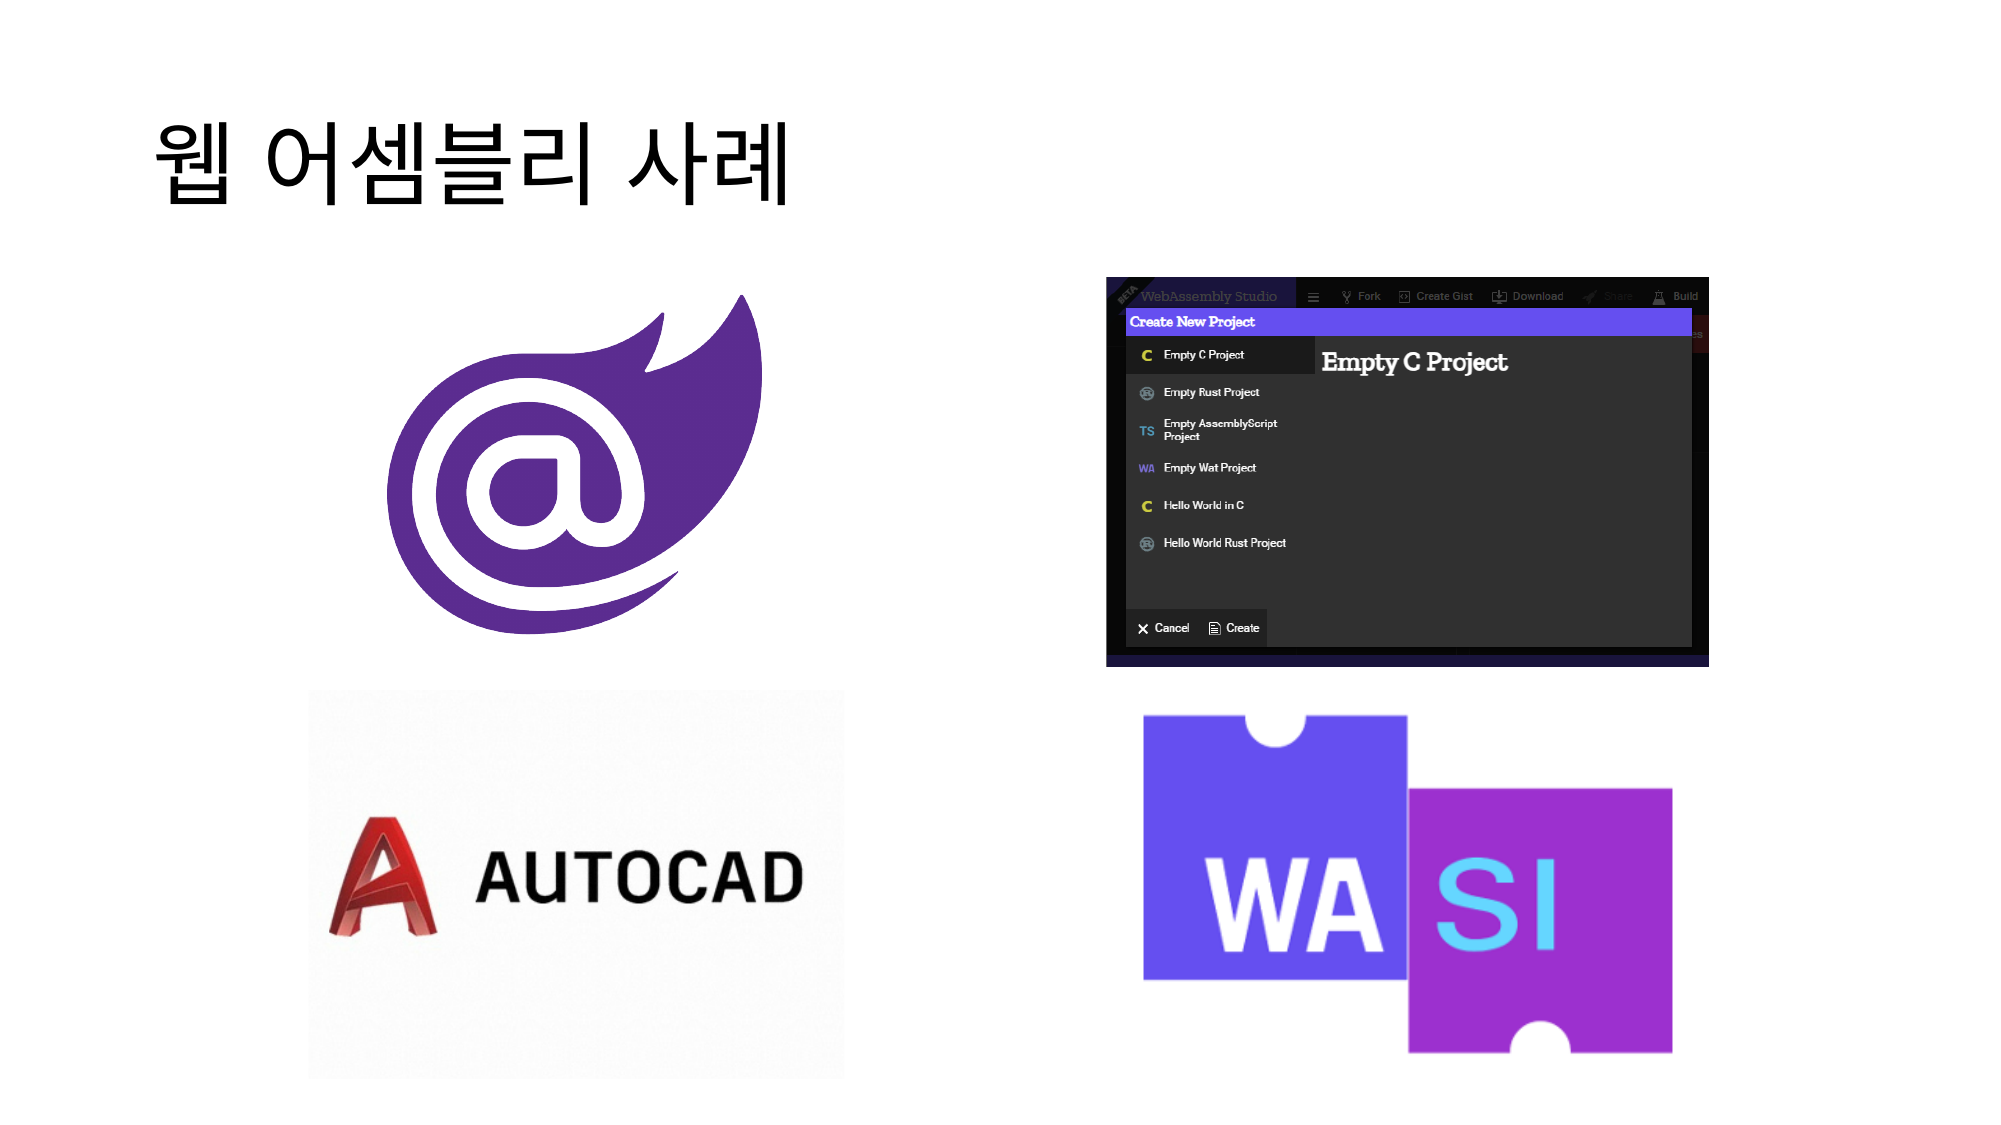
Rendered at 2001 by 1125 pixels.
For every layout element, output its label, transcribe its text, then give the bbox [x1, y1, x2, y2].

title 웹 어셈블리 사례 [137, 59, 1863, 278]
picture [1106, 277, 1709, 667]
picture [308, 690, 845, 1079]
picture [1136, 709, 1679, 1060]
picture [387, 277, 762, 652]
